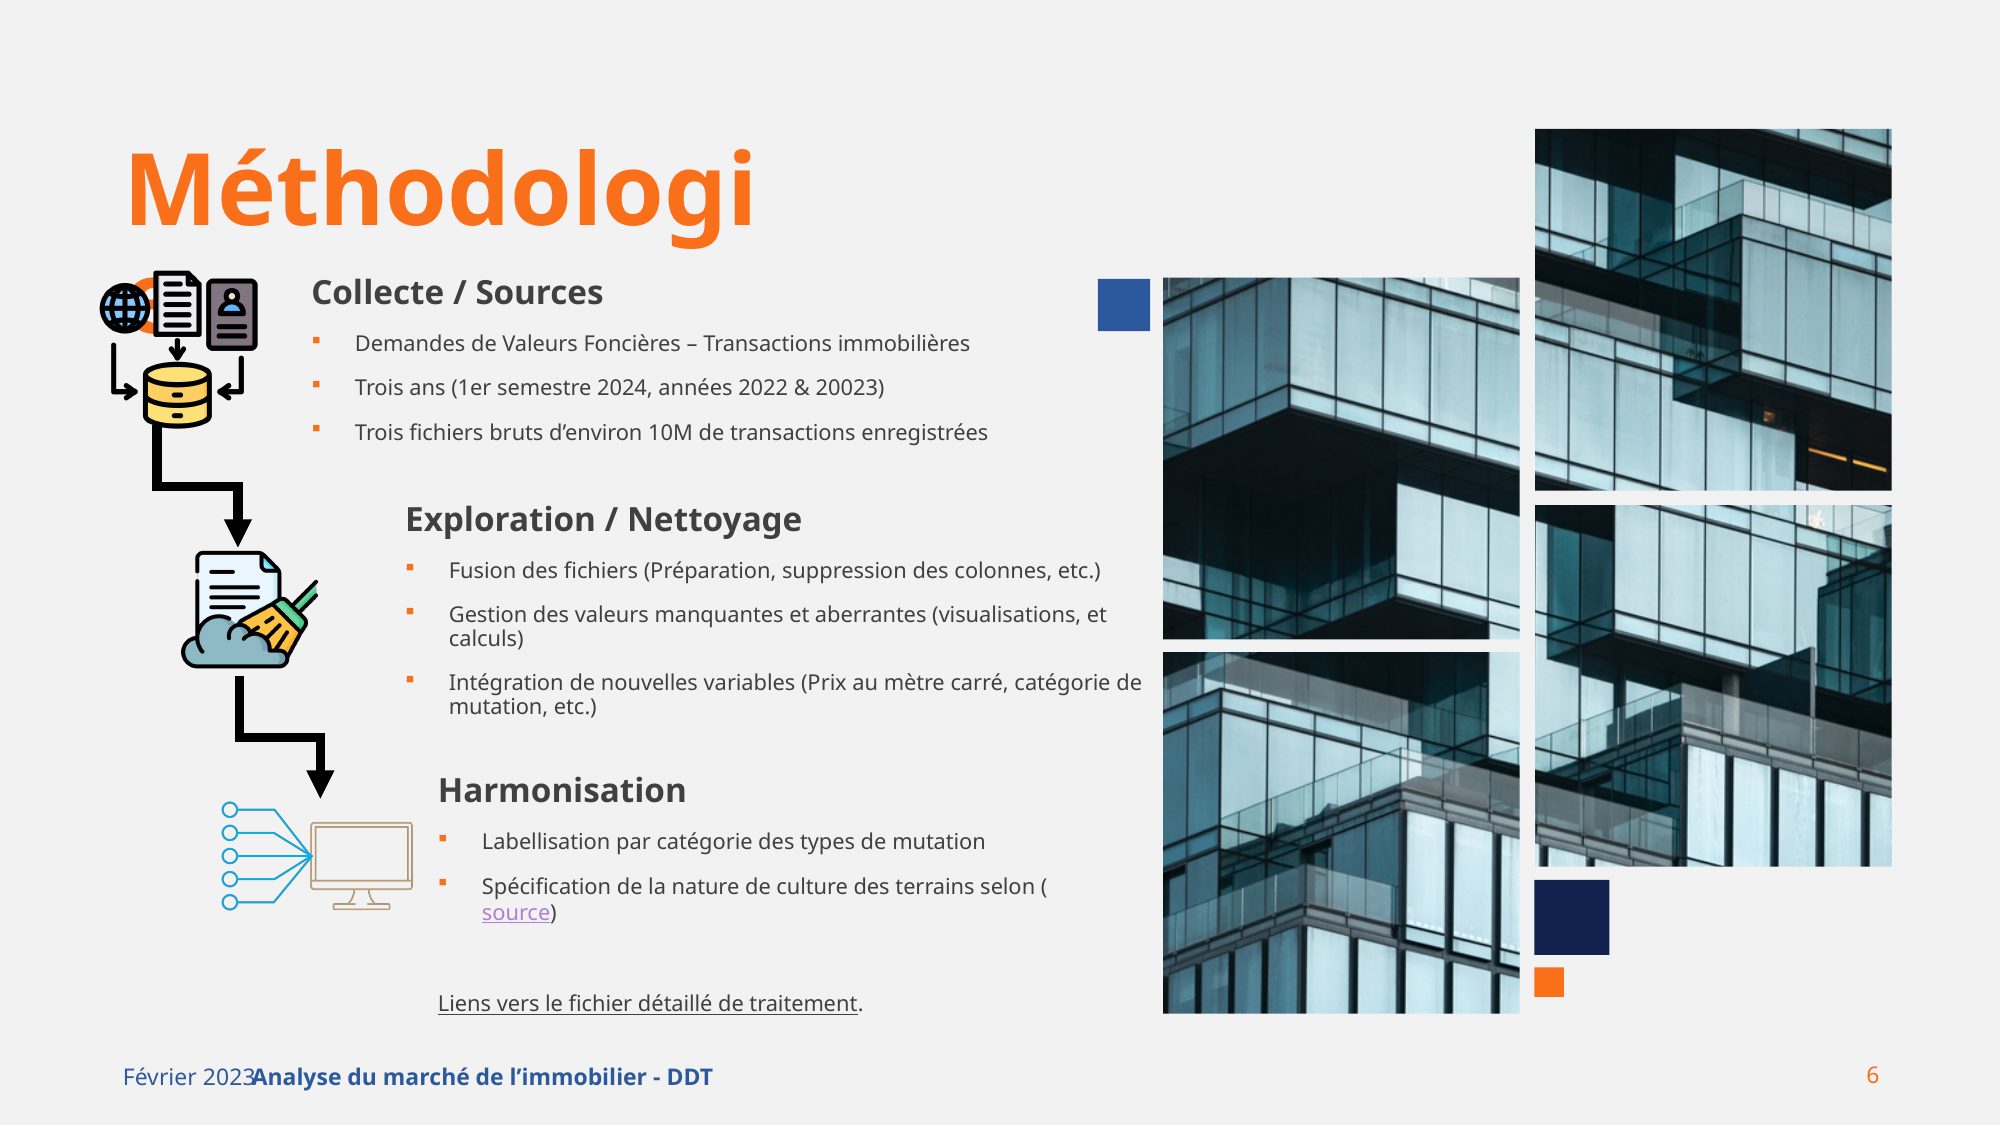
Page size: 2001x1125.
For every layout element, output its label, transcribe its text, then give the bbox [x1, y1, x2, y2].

title Méthodologie [108, 132, 810, 268]
list Collecte / Sources Demandes de Valeurs Foncières – Transactions immobilières Trois ans (1er semestre 2024, années 2022 & 20023) Trois fichiers bruts d’environ 10M de transactions enregistrées [431, 268, 1070, 312]
picture [1163, 128, 1892, 1014]
text_box Exploration / Nettoyage Fusion des fichiers (Préparation, suppression des colonnes, etc.) Gestion des valeurs manquantes et aberrantes (visualisations, et calculs) Intégration de nouvelles variables (Prix au mètre carré, catégorie de mutation, etc.) [431, 495, 1163, 539]
text_box Harmonisation Labellisation par catégorie des types de mutation Spécification de la nature de culture des terrains selon (source) Liens vers le fichier détaillé de traitement. [431, 766, 1122, 810]
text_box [97, 268, 431, 976]
